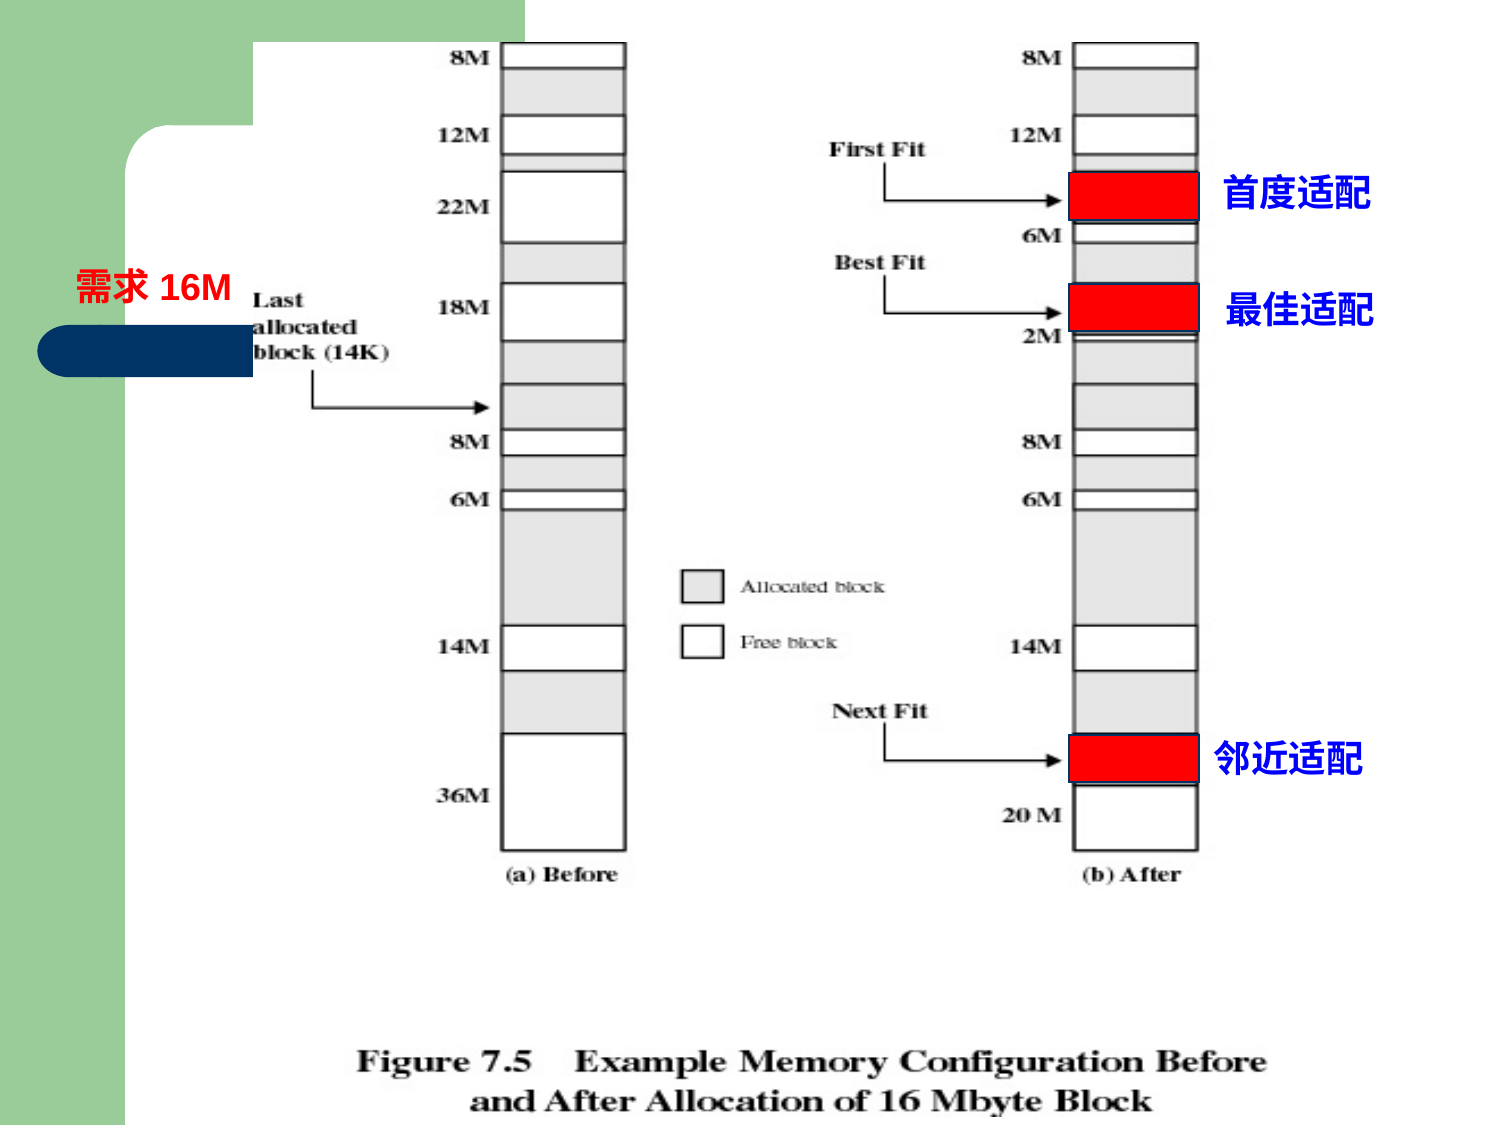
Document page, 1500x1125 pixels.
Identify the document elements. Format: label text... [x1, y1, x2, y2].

text_box 首度适配 [1276, 161, 1412, 222]
text_box 邻近适配 [1276, 727, 1400, 788]
picture [253, 42, 1270, 1117]
text_box 需求16M [60, 255, 247, 316]
text_box 最佳适配 [1276, 278, 1412, 339]
